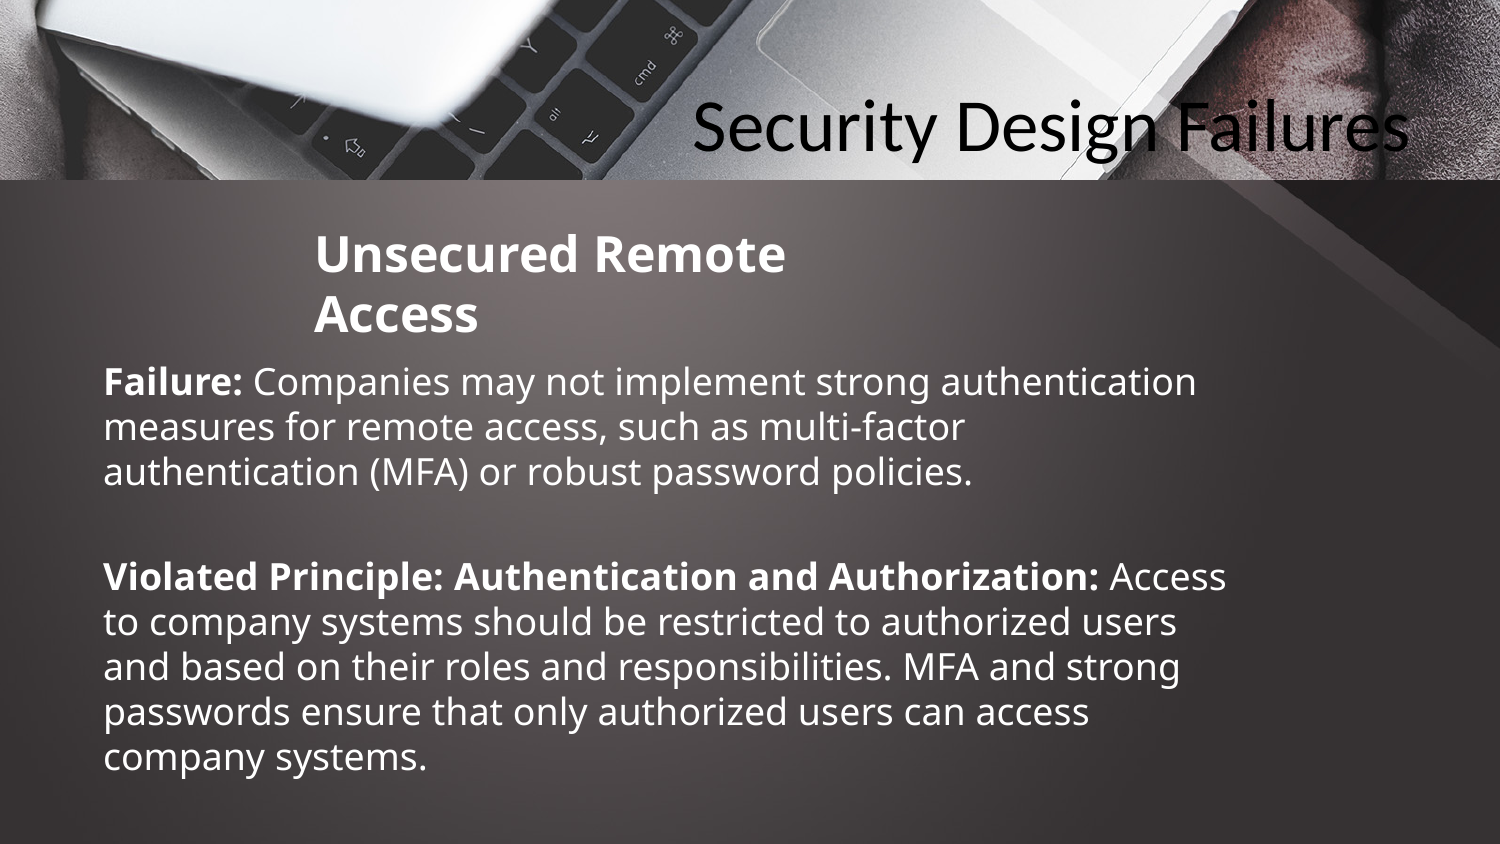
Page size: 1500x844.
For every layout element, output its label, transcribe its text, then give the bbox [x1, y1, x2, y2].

list Failure: Companies may not implement strong authentication measures for remote access, such as multi-factor authentication (MFA) or robust password policies. Violated Principle: Authentication and Authorization: Access to company systems should be restricted to authorized users and based on their roles and responsibilities. MFA and strong passwords ensure that only authorized users can access company systems. [88, 350, 1251, 798]
list Unsecured Remote Access [299, 271, 962, 351]
title Security Design Failures [73, 46, 1427, 197]
picture [0, 0, 1500, 844]
